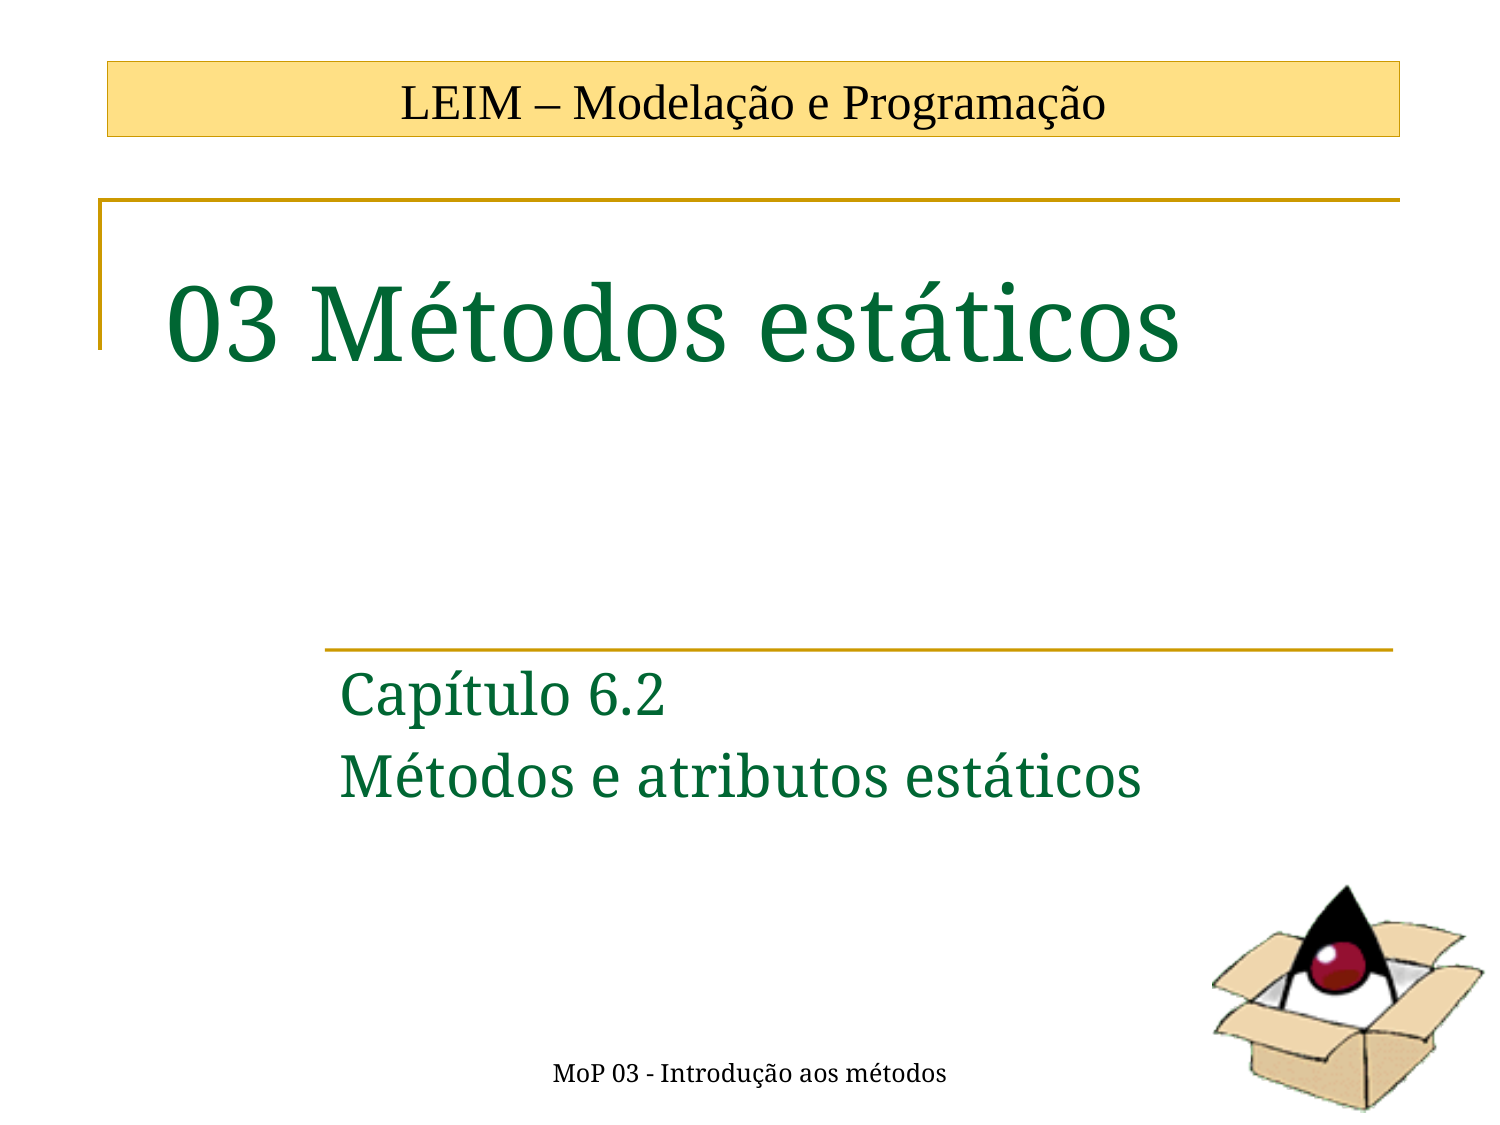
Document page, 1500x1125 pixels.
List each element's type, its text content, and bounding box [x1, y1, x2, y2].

title 03 Métodos estáticos [150, 249, 1401, 538]
subtitle Capítulo 6.2 Métodos e atributos estáticos [324, 650, 1400, 938]
picture [1212, 883, 1488, 1113]
text_box LEIM – Modelação e Programação [107, 61, 1400, 137]
footer MoP 03 - Introdução aos métodos [512, 1024, 988, 1100]
